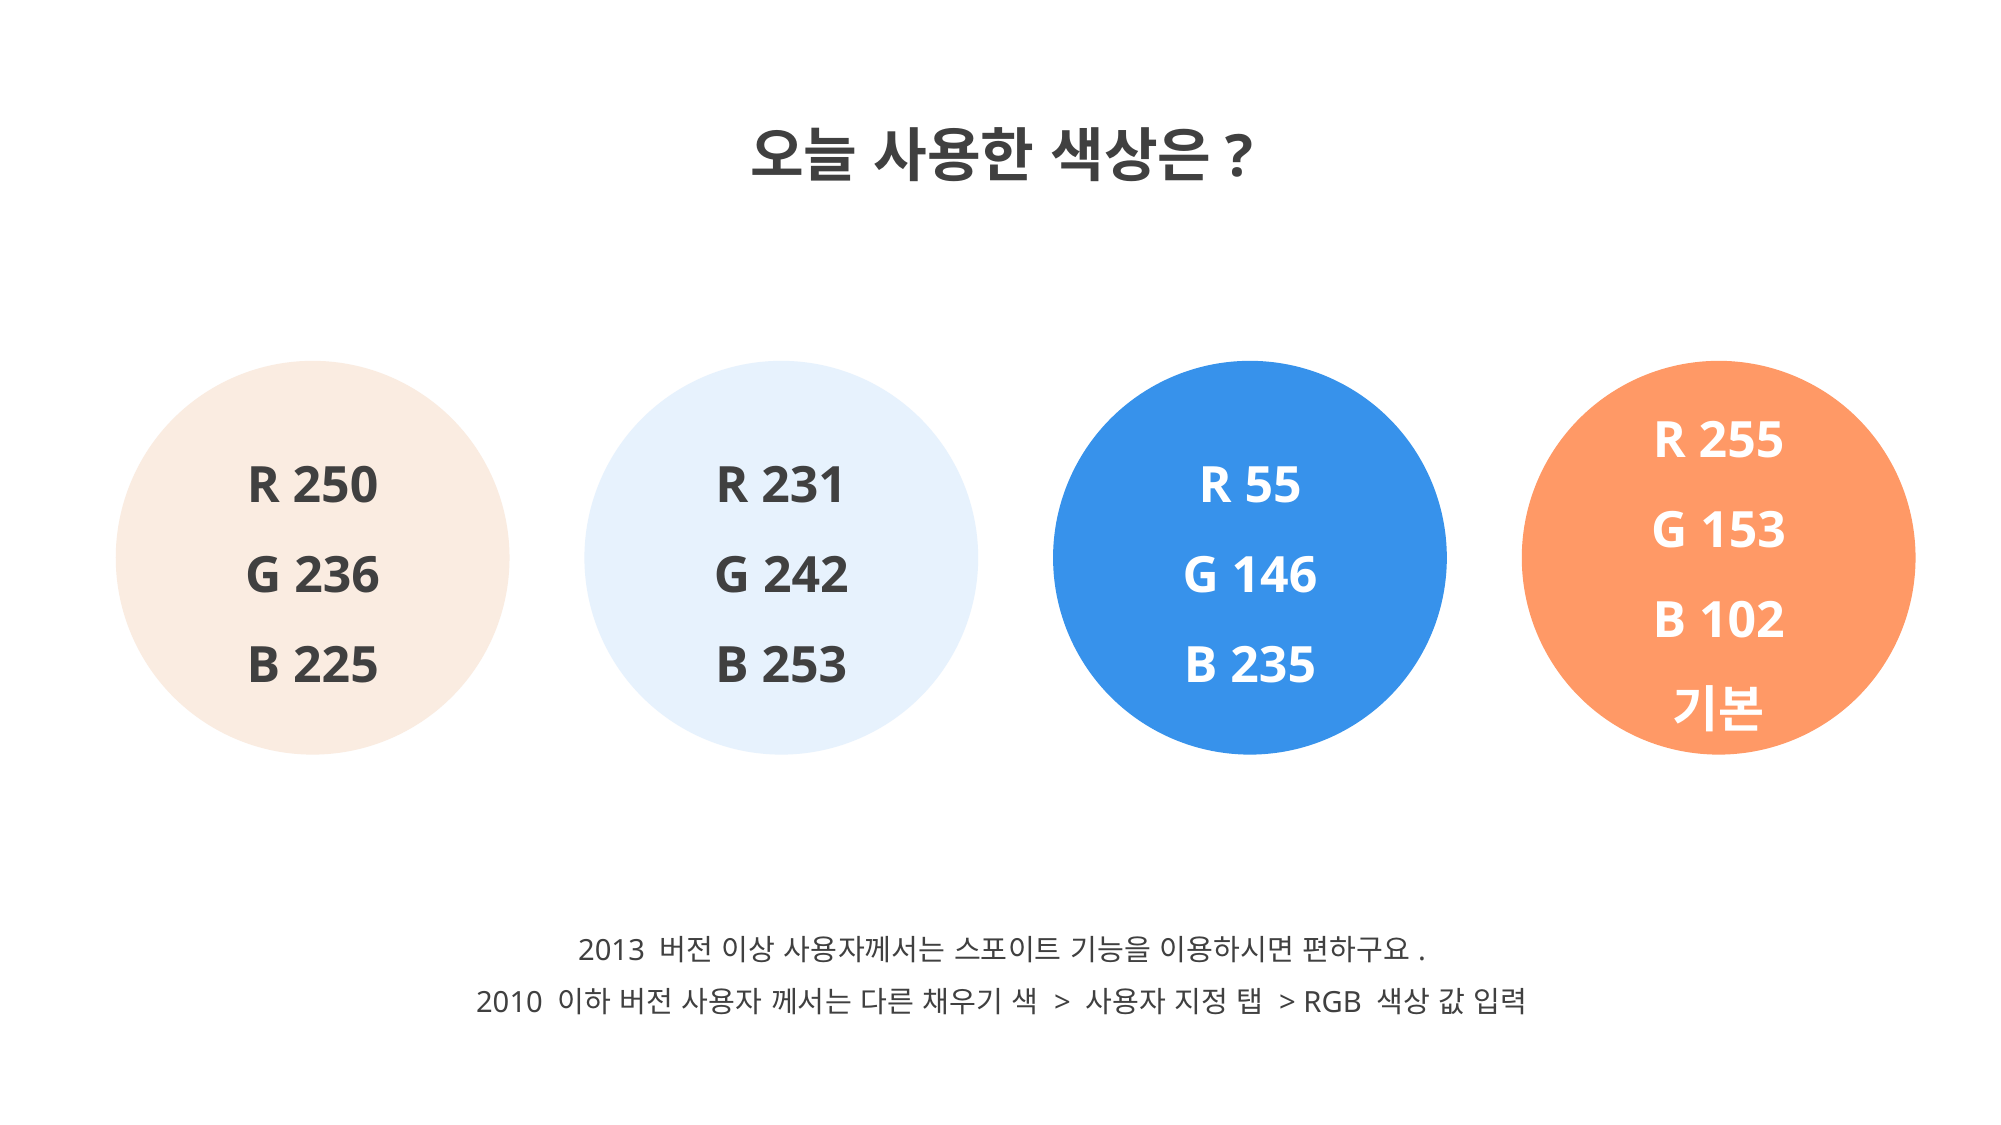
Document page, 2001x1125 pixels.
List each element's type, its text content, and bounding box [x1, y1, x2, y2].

text_box 오늘 사용한 색상은? [654, 75, 1350, 196]
text_box R 255 G 153 B 102 기본 [1520, 359, 1917, 756]
text_box R 231 G 242 B 253 [583, 359, 980, 756]
text_box R 55 G 146 B 235 [1052, 359, 1448, 756]
text_box 2013 버전 이상 사용자께서는 스포이트 기능을 이용하시면 편하구요. 2010 이하 버전 사용자 께서는 다른 채우기 색 > 사용자 지정 탭 > RGB 색상 값 입력 [402, 906, 1601, 1026]
text_box R 250 G 236 B 225 [114, 359, 511, 756]
